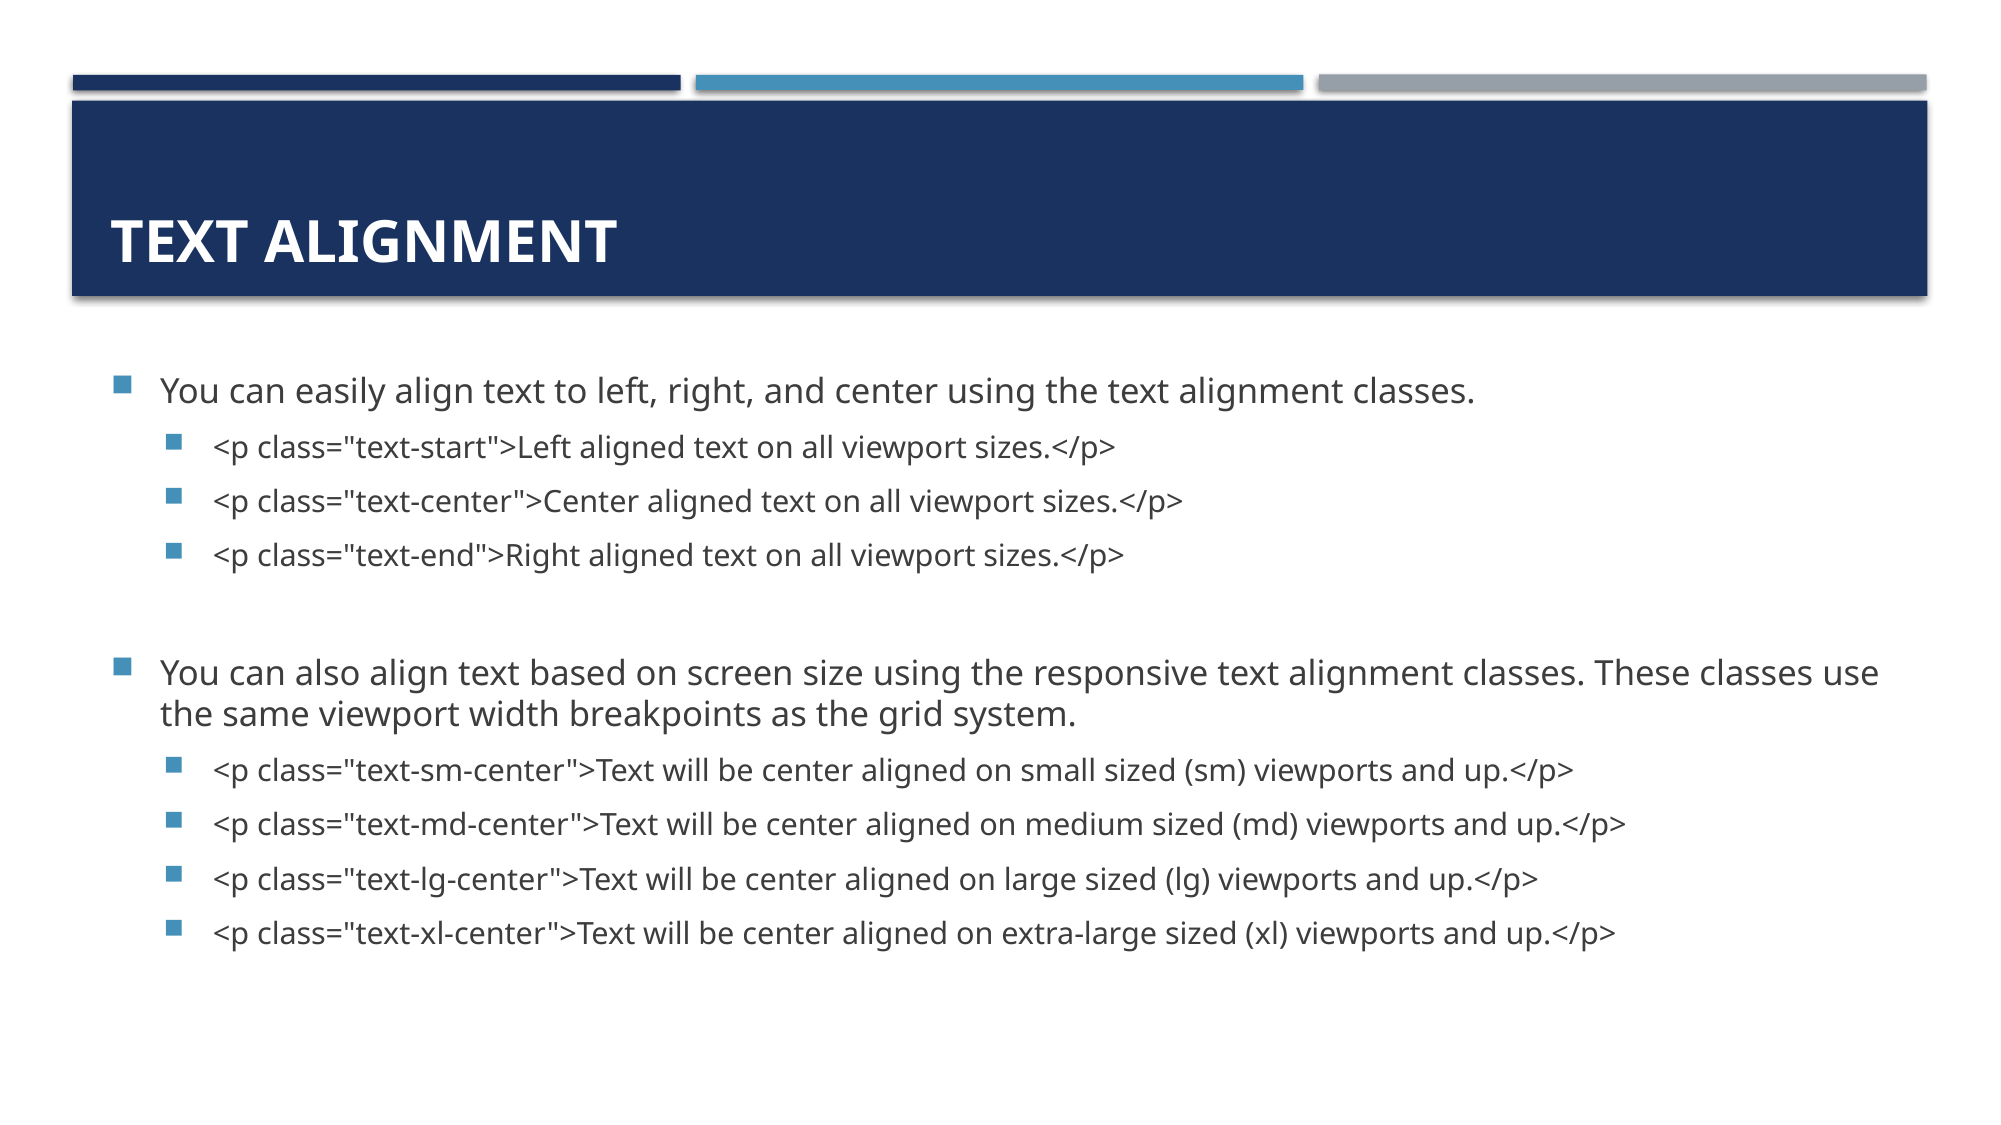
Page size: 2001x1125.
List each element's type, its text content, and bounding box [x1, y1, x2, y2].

title Text Alignment [95, 115, 1905, 282]
list You can easily align text to left, right, and center using the text alignment classes. <p class="text-start">Left aligned text on all viewport sizes.</p> <p class="text-center">Center aligned text on all viewport sizes.</p> <p class="text-end">Right aligned text on all viewport sizes.</p> You can also align text based on screen size using the responsive text alignment classes. These classes use the same viewport width breakpoints as the grid system. <p class="text-sm-center">Text will be center aligned on small sized (sm) viewports and up.</p> <p class="text-md-center">Text will be center aligned on medium sized (md) viewports and up.</p> <p class="text-lg-center">Text will be center aligned on large sized (lg) viewports and up.</p> <p class="text-xl-center">Text will be center aligned on extra-large sized (xl) viewports and up.</p> [95, 357, 1905, 962]
